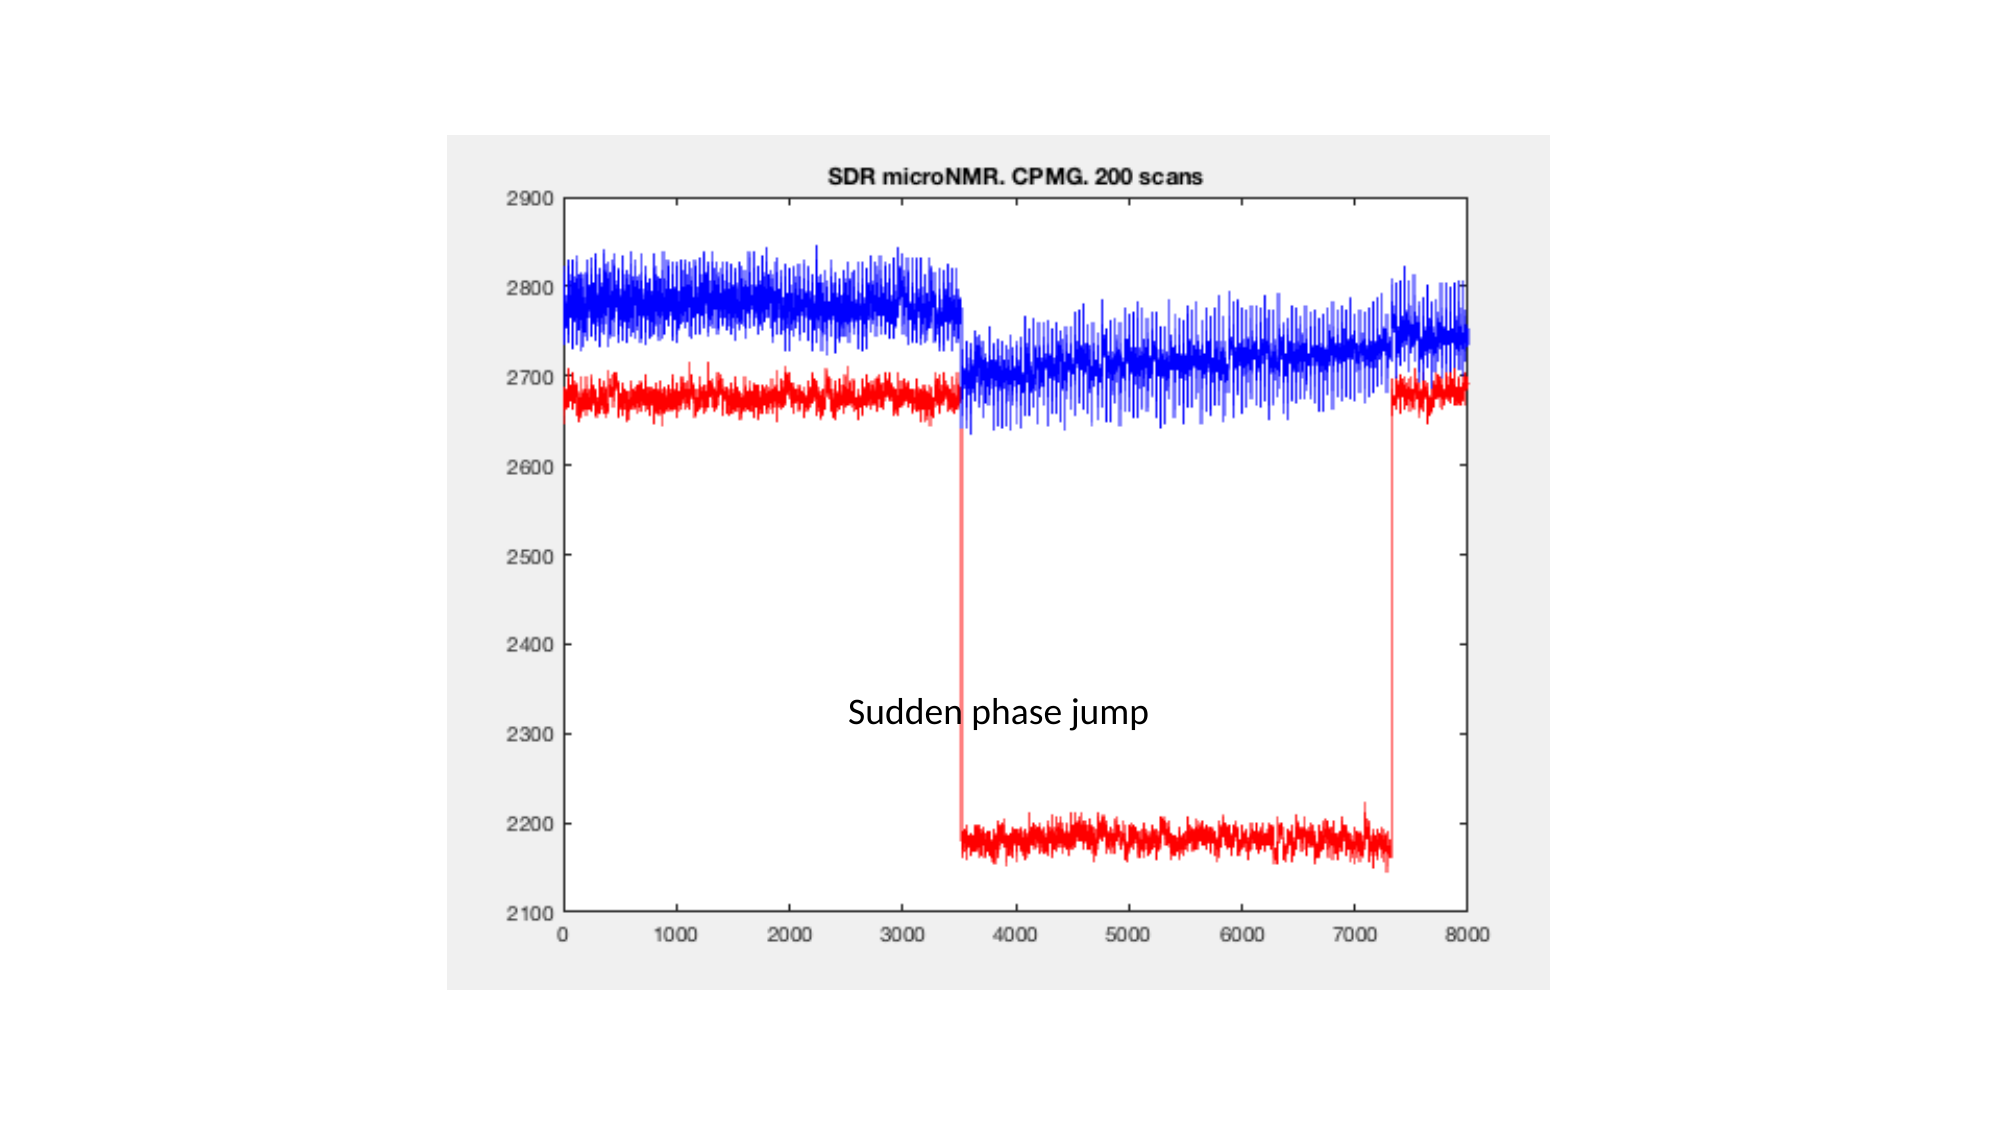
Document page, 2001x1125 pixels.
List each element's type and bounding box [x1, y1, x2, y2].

picture [447, 135, 1550, 990]
